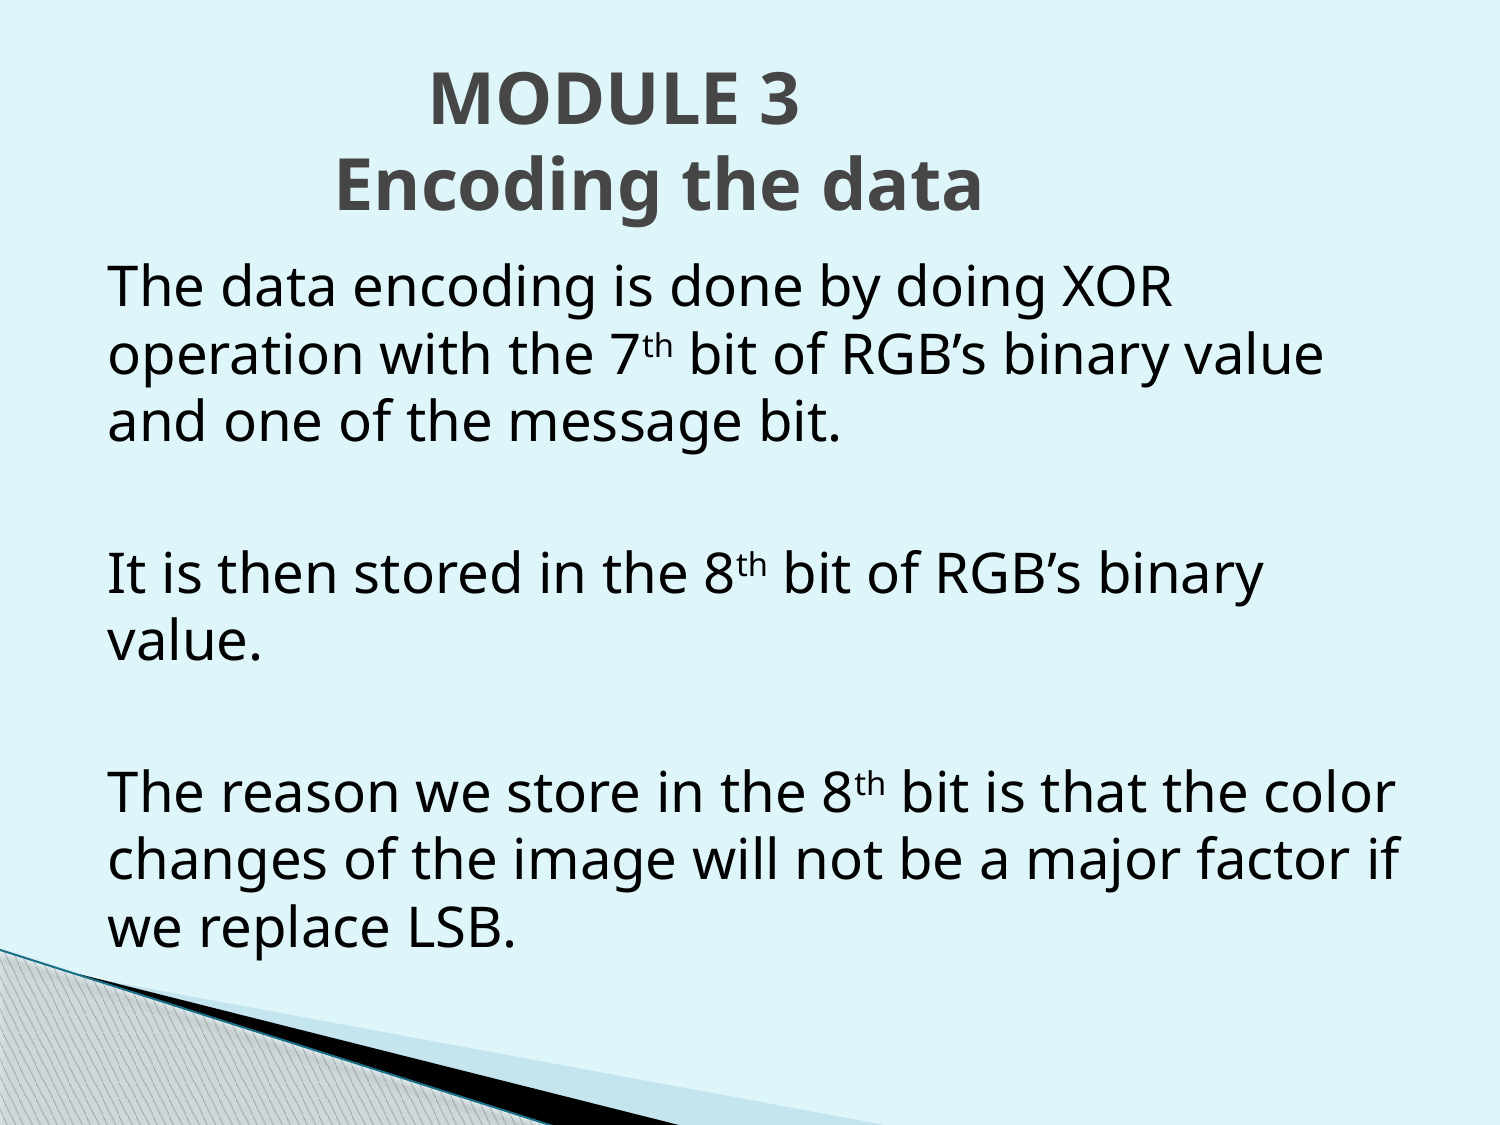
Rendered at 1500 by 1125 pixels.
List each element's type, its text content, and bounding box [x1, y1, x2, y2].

list The data encoding is done by doing XOR operation with the 7th bit of RGB’s binary value and one of the message bit. It is then stored in the 8th bit of RGB’s binary value. The reason we store in the 8th bit is that the color changes of the image will not be a major factor if we replace LSB. [75, 243, 1425, 986]
title MODULE 3 Encoding the data [75, 45, 1425, 233]
